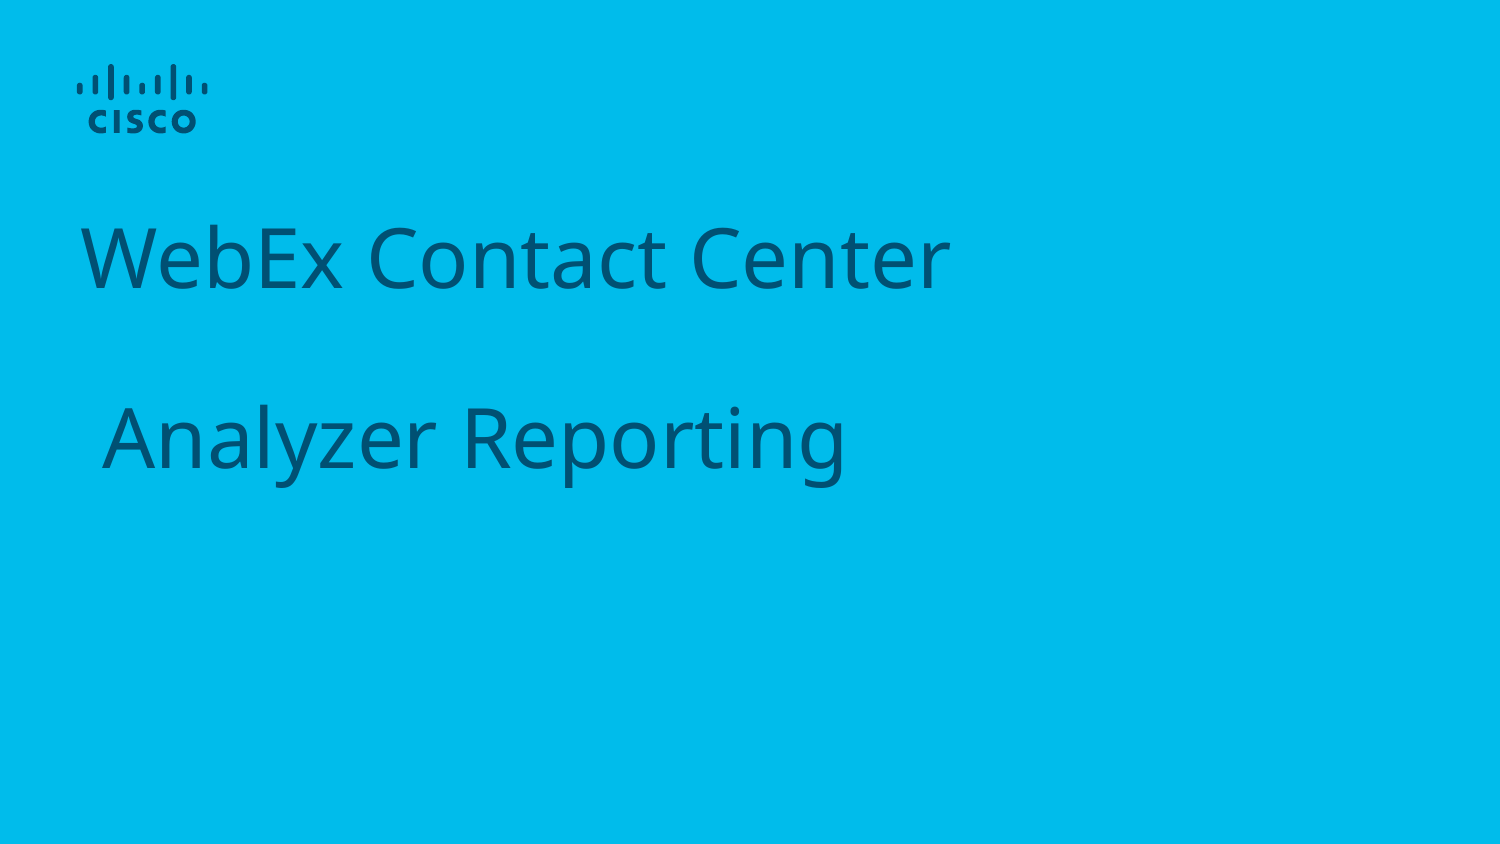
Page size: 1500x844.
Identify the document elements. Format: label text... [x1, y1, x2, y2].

title WebEx Contact Center Analyzer Reporting [65, 388, 1434, 495]
